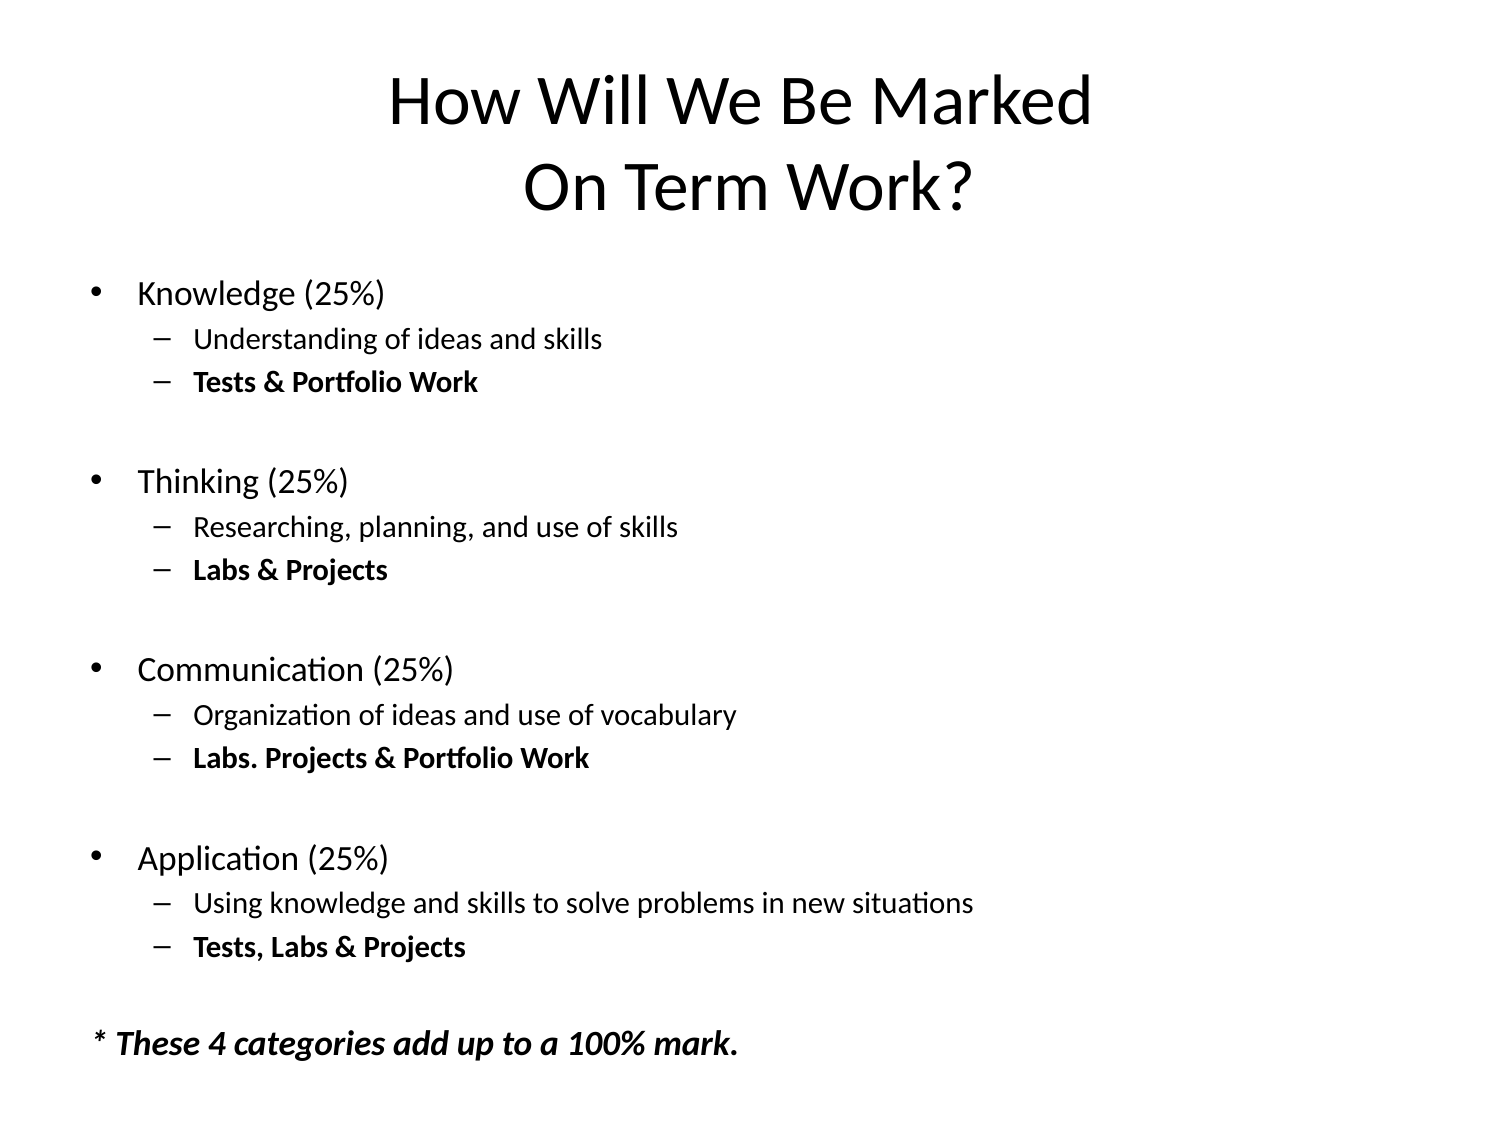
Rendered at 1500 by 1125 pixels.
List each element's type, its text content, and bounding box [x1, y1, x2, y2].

title How Will We Be Marked On Term Work? [75, 45, 1425, 233]
list Knowledge (25%) Understanding of ideas and skills Tests & Portfolio Work Thinking (25%) Researching, planning, and use of skills Labs & Projects Communication (25%) Organization of ideas and use of vocabulary Labs. Projects & Portfolio Work Application (25%) Using knowledge and skills to solve problems in new situations Tests, Labs & Projects * These 4 categories add up to a 100% mark. [75, 262, 1425, 1075]
